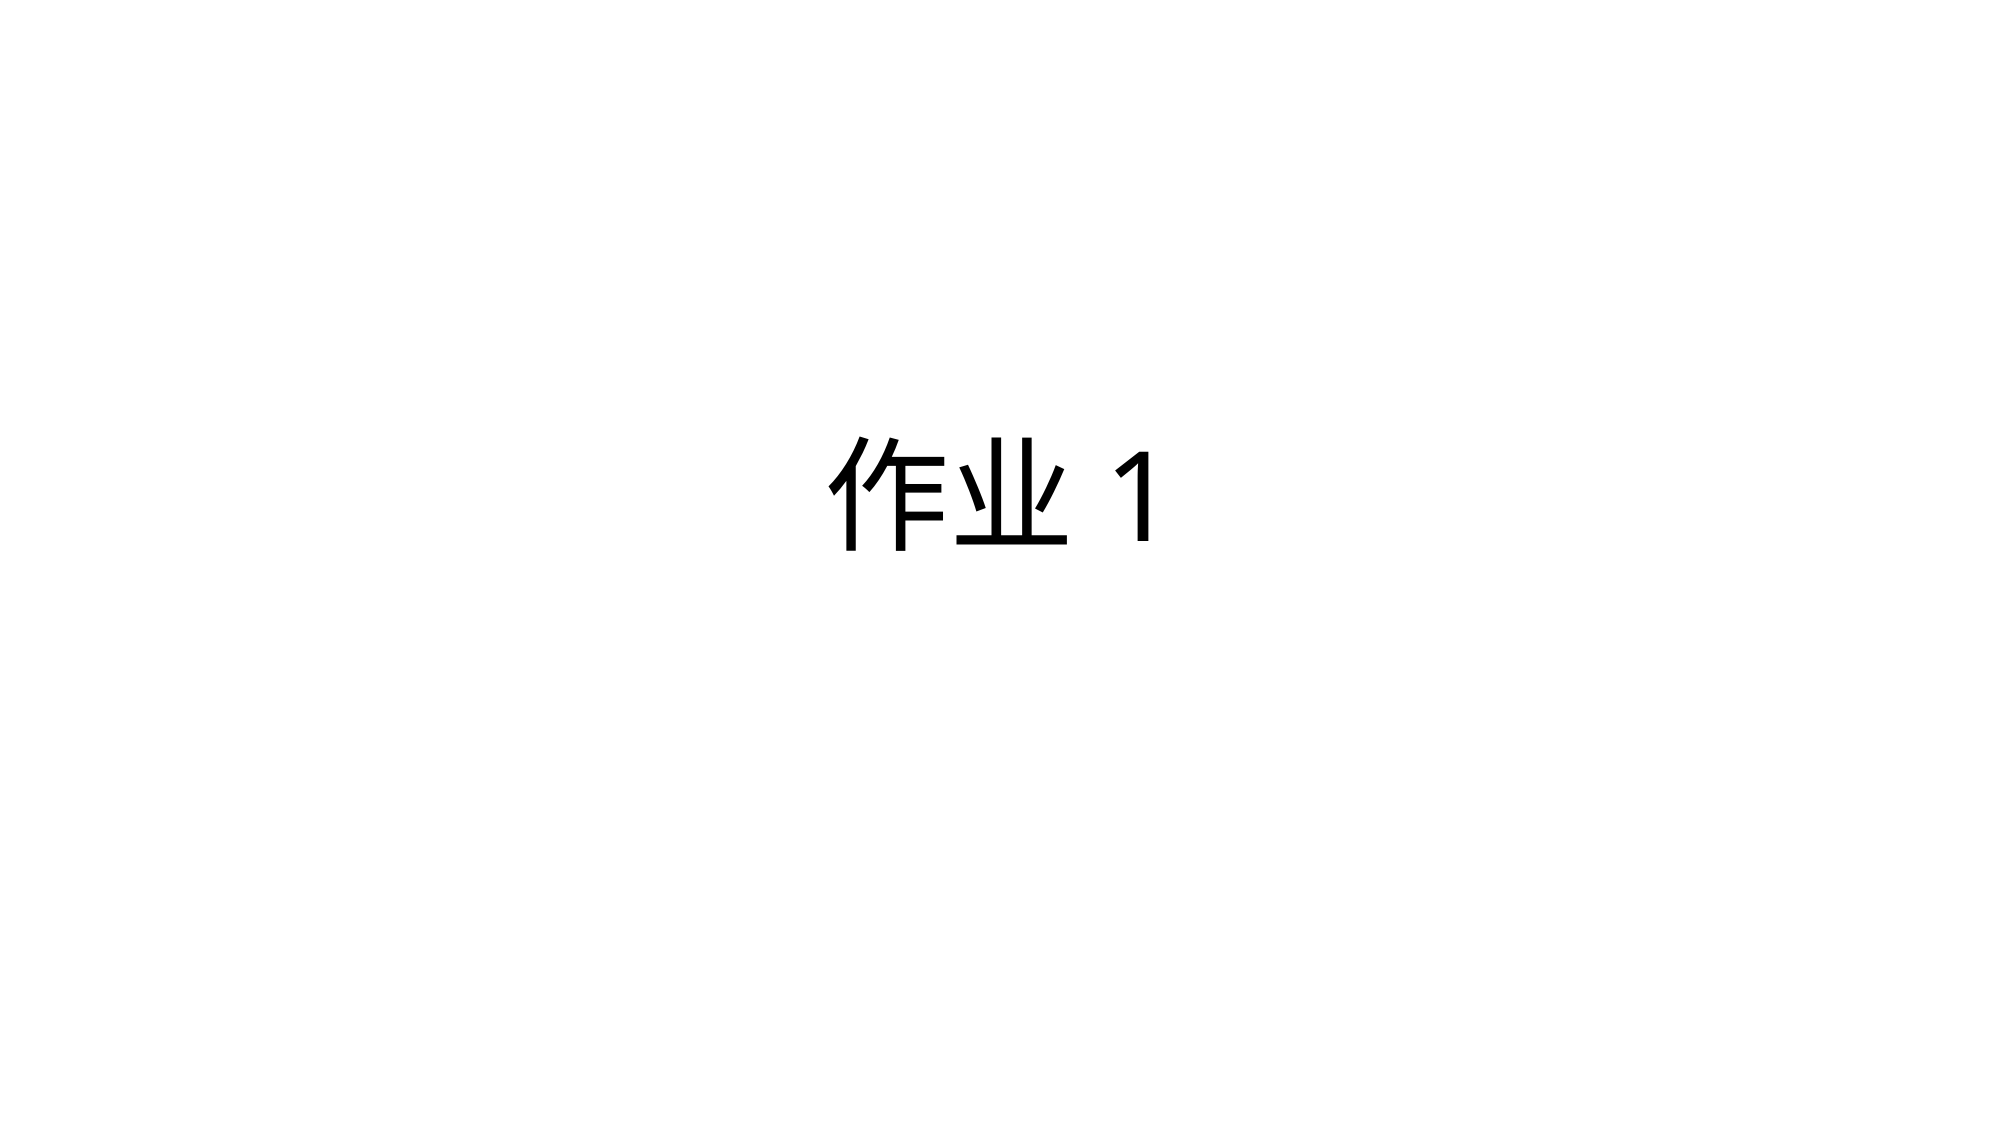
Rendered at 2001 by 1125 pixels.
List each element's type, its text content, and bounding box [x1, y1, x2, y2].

title 作业1 [249, 184, 1750, 576]
